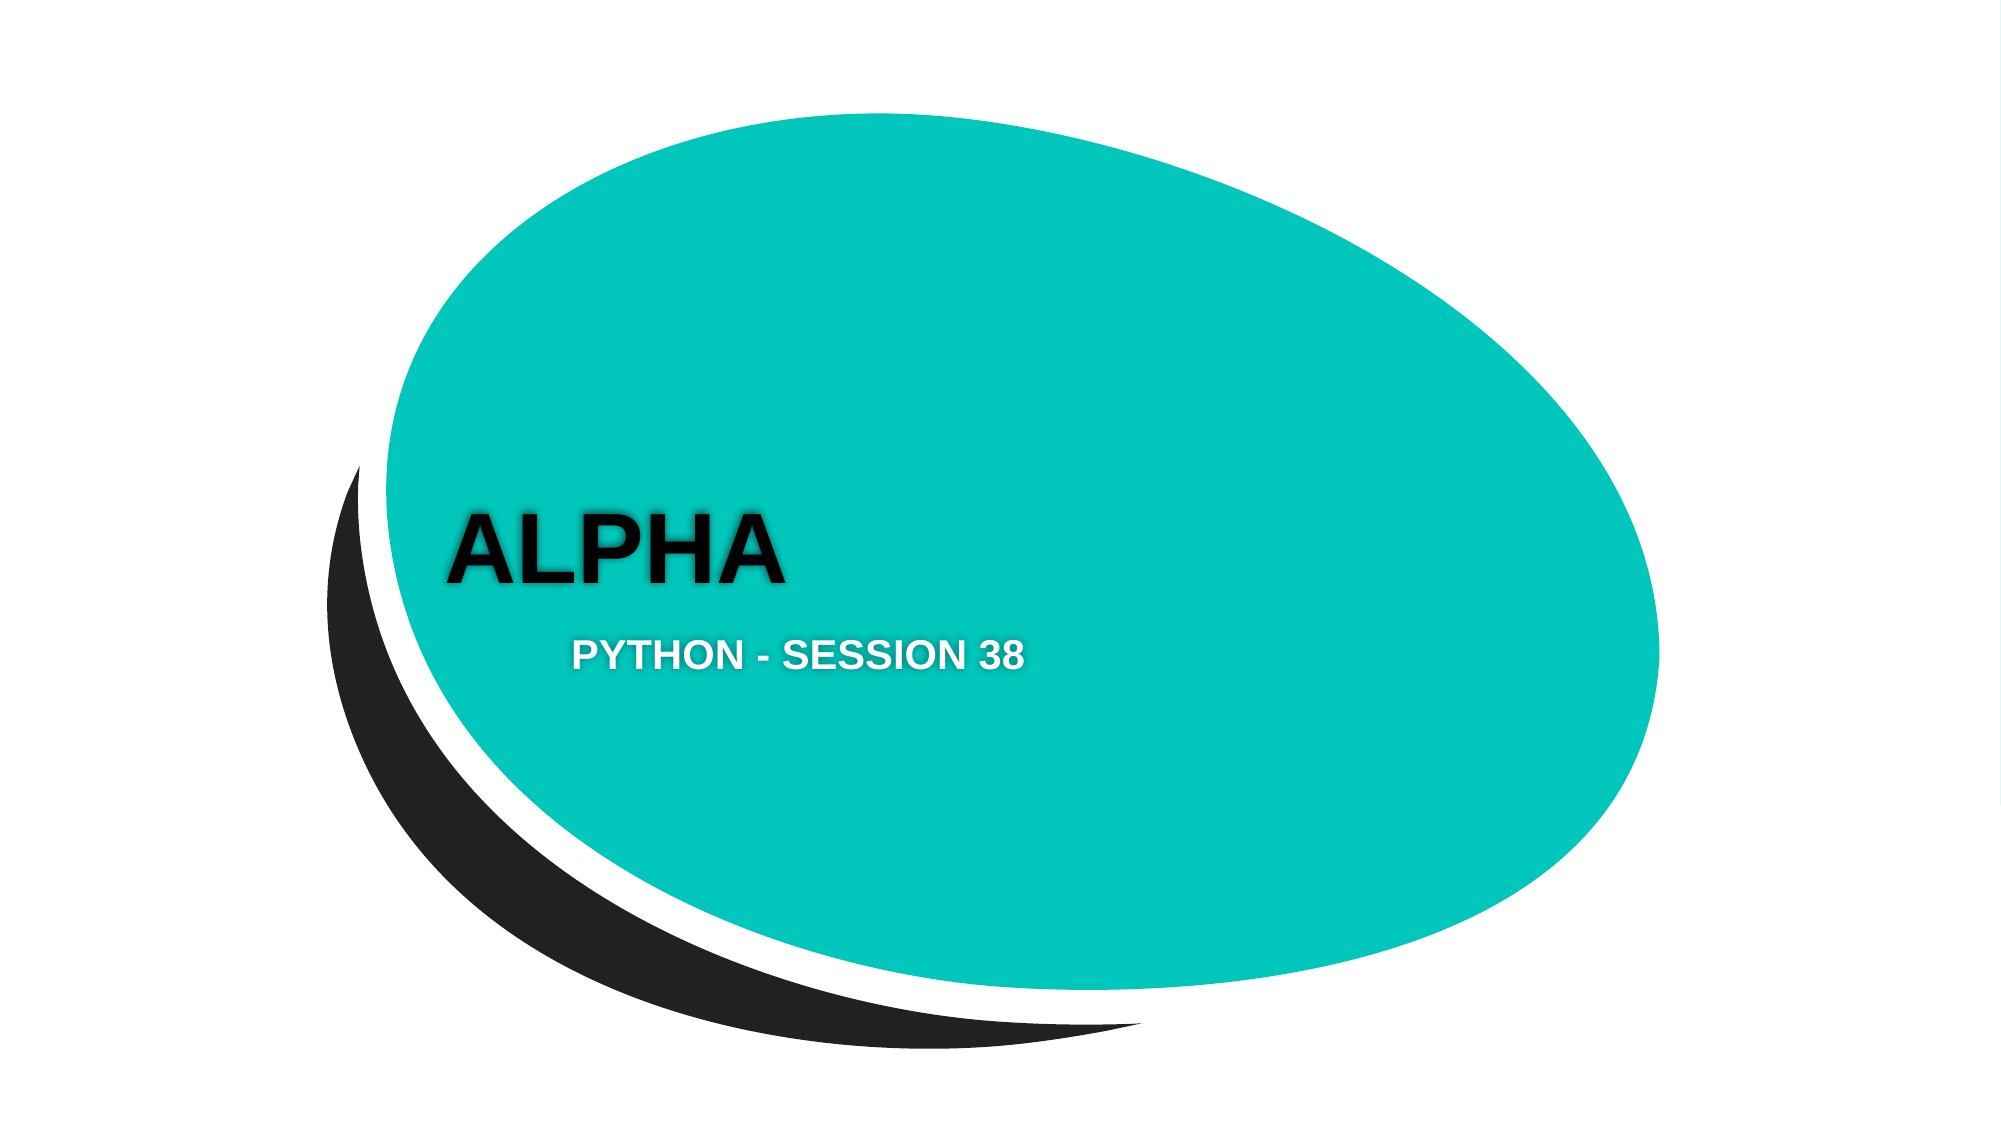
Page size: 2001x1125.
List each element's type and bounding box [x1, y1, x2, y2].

text_box [0, 0, 2000, 1125]
